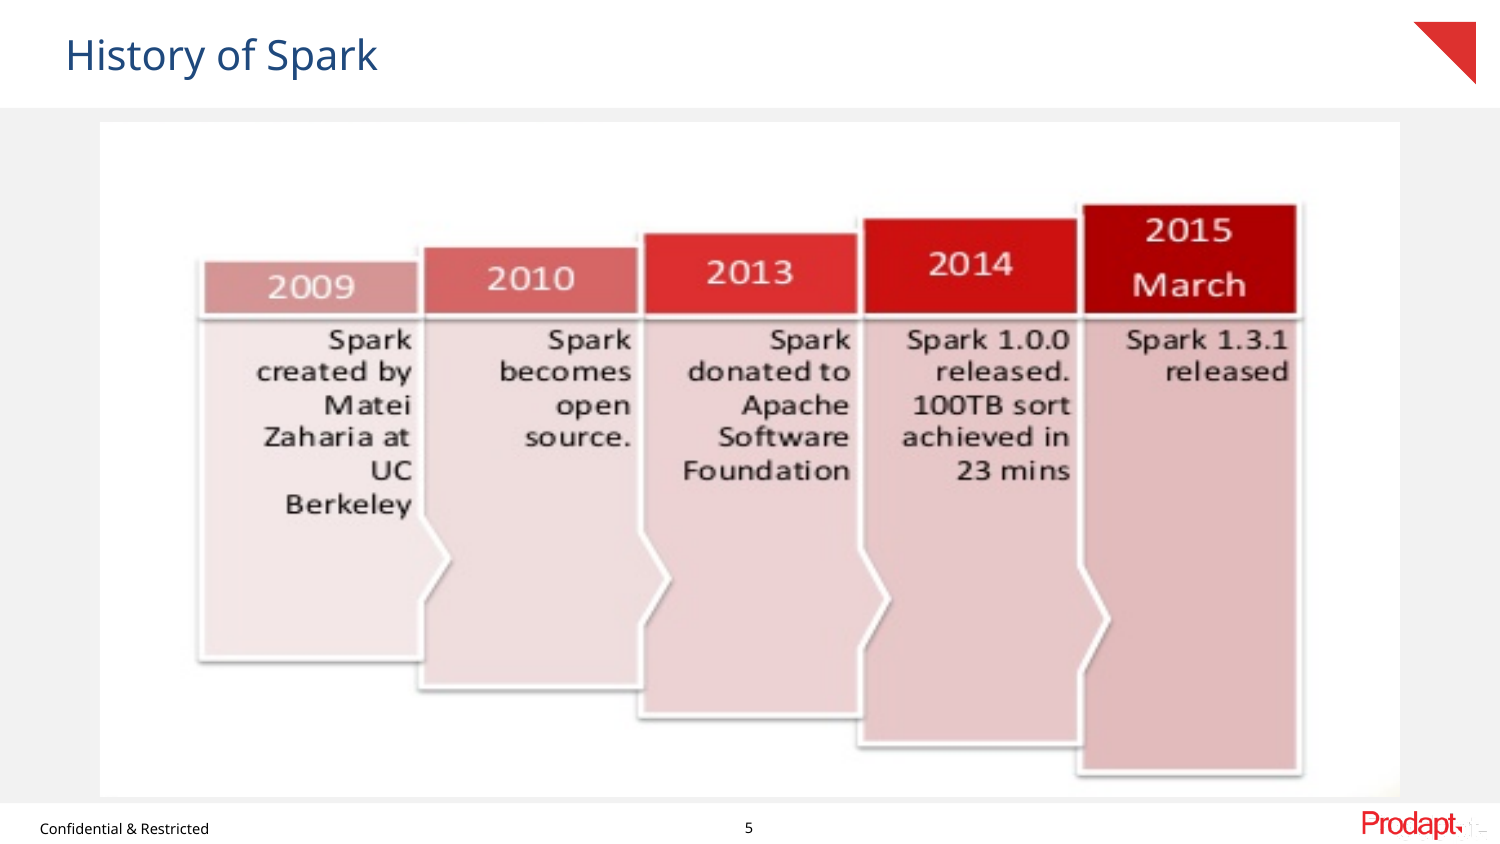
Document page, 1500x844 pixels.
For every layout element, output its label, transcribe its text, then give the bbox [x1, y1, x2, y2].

slide_number 5 [717, 817, 781, 841]
picture [99, 121, 1401, 798]
title History of Spark [50, 0, 1462, 108]
picture [1360, 809, 1487, 844]
